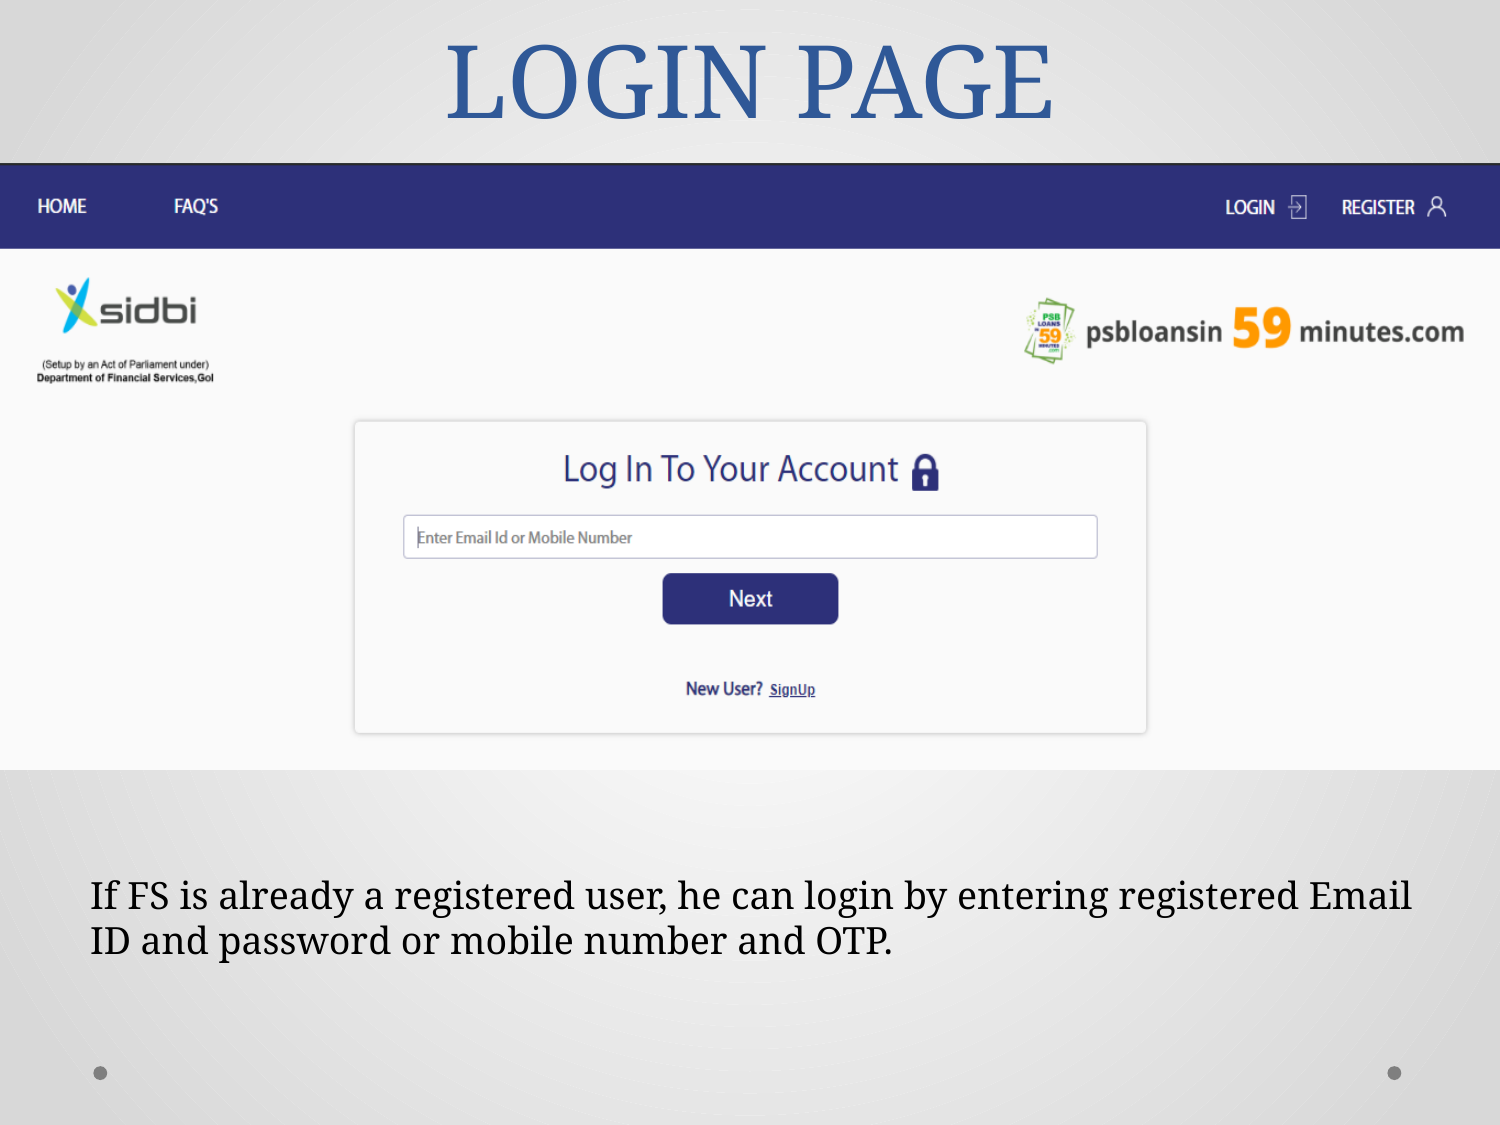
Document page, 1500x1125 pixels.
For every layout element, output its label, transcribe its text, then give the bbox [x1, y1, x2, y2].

text_box If FS is already a registered user, he can login by entering registered Email ID and password or mobile number and OTP. [75, 864, 1450, 971]
picture [0, 163, 1500, 770]
title LOGIN PAGE [75, 53, 1425, 146]
